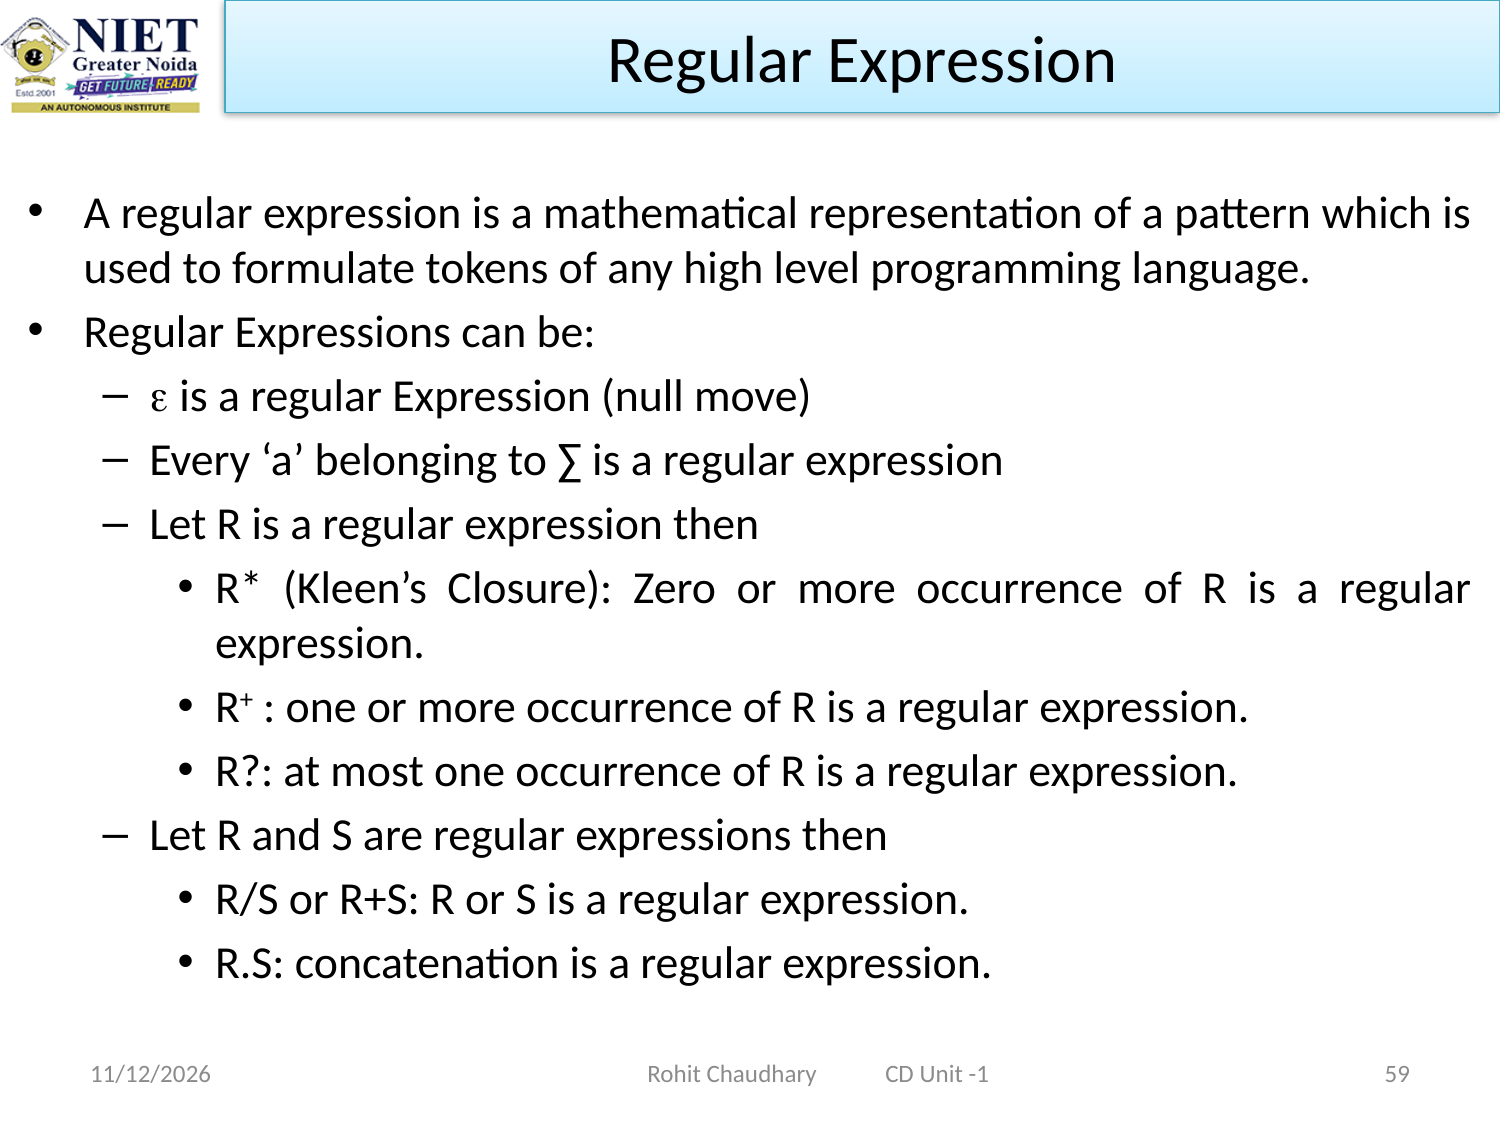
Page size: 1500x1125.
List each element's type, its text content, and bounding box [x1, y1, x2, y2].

slide_number 59 [1074, 1042, 1425, 1103]
text_box Regular Expression [224, 0, 1500, 113]
list A regular expression is a mathematical representation of a pattern which is used to formulate tokens of any high level programming language. Regular Expressions can be:  is a regular Expression (null move) Every ‘a’ belonging to ∑ is a regular expression Let R is a regular expression then R* (Kleen’s Closure): Zero or more occurrence of R is a regular expression. R+ : one or more occurrence of R is a regular expression. R?: at most one occurrence of R is a regular expression. Let R and S are regular expressions then R/S or R+S: R or S is a regular expression. R.S: concatenation is a regular expression. [12, 174, 1488, 1005]
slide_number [75, 1042, 362, 1103]
picture [0, 16, 201, 113]
footer Rohit Chaudhary CD Unit -1 [362, 1042, 1074, 1103]
